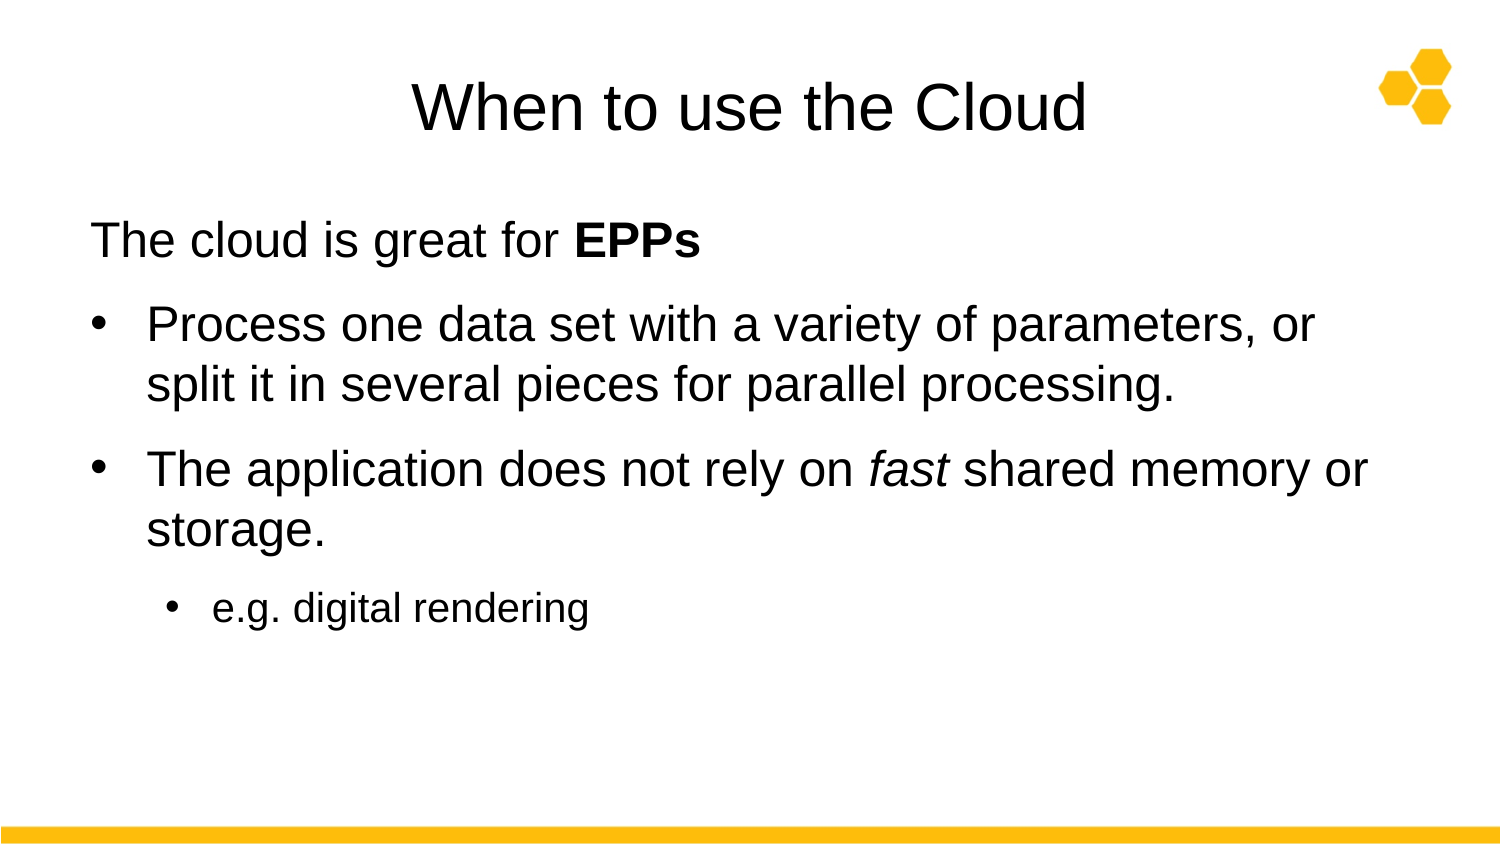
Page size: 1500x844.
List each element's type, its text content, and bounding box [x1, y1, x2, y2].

picture [0, 0, 1500, 844]
list The cloud is great for EPPs Process one data set with a variety of parameters, or split it in several pieces for parallel processing. The application does not rely on fast shared memory or storage. e.g. digital rendering [75, 199, 1425, 754]
title When to use the Cloud [75, 33, 1425, 175]
